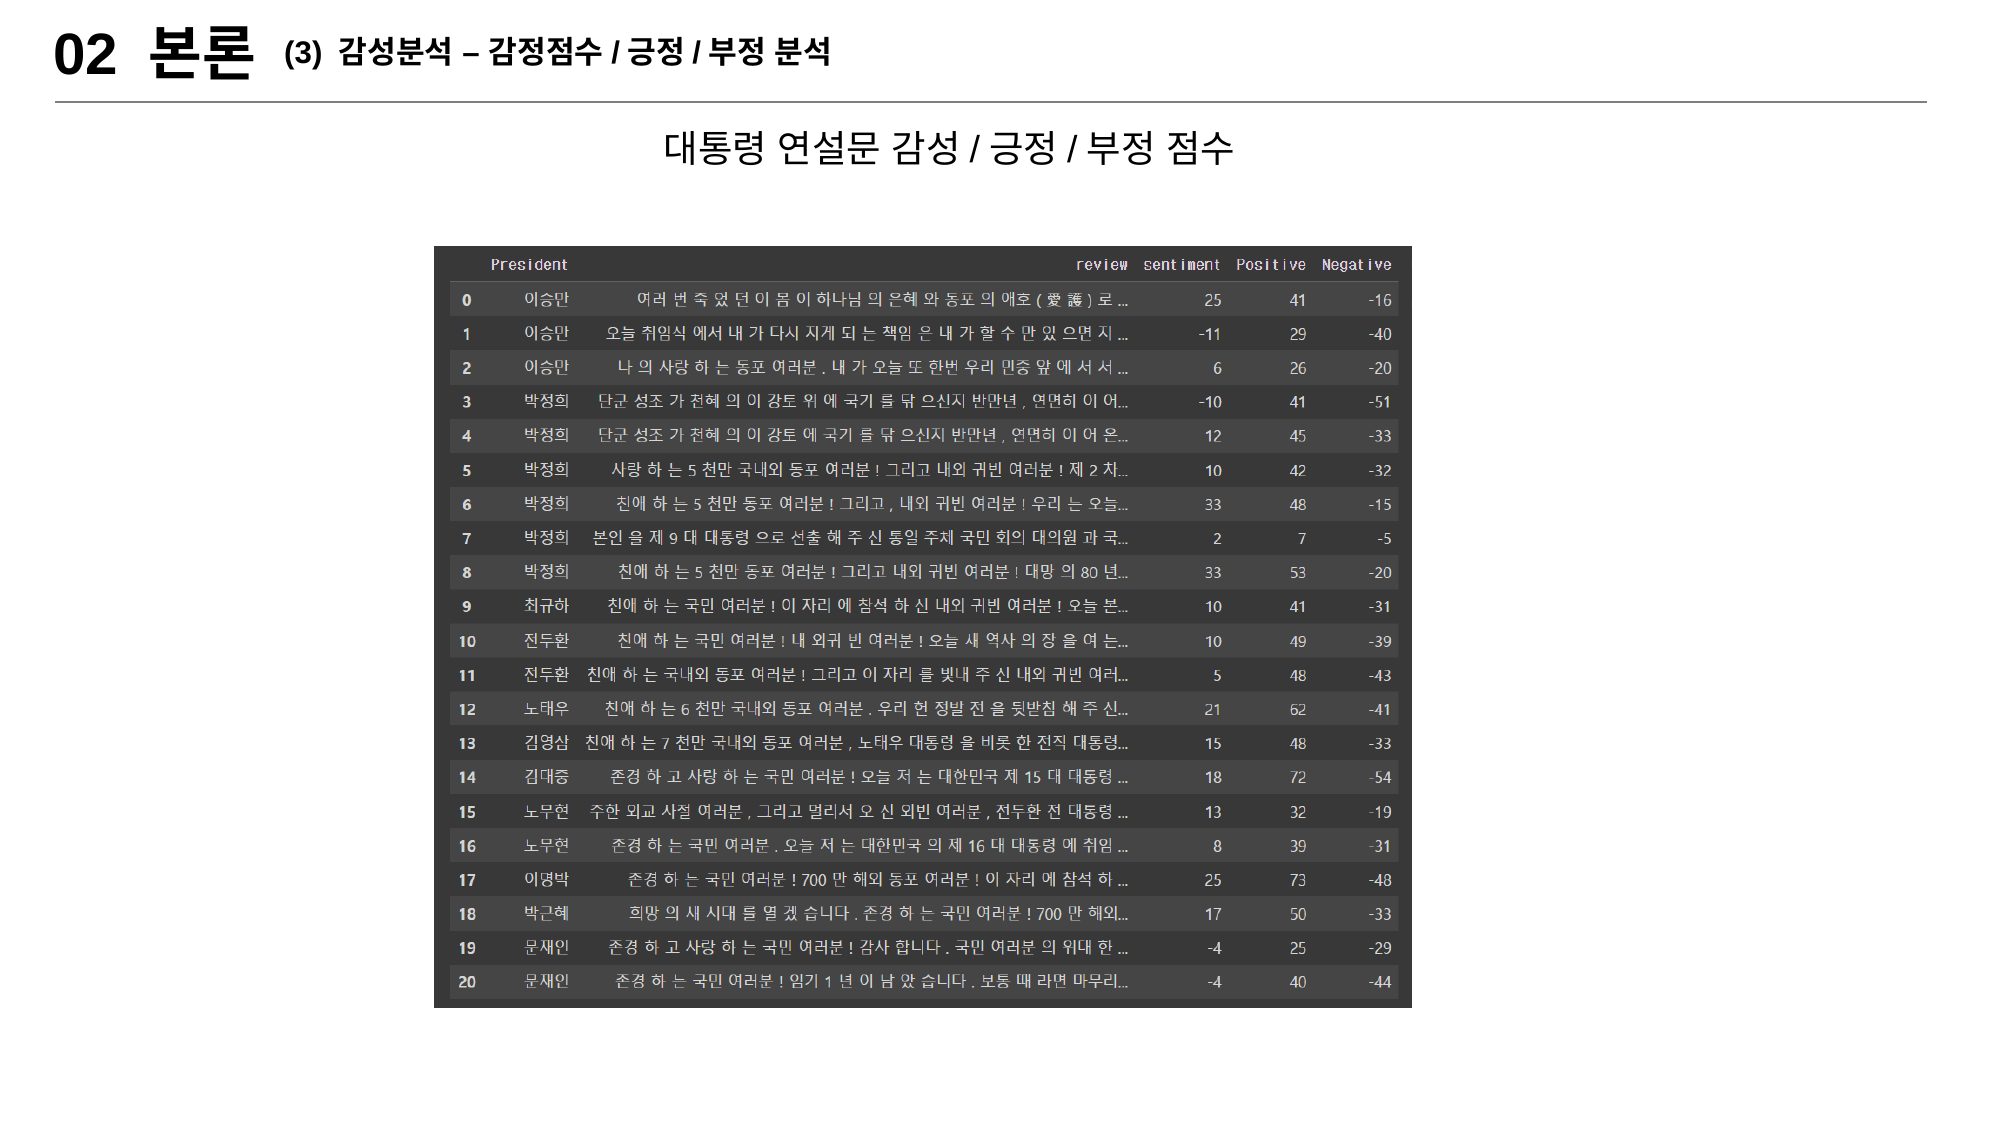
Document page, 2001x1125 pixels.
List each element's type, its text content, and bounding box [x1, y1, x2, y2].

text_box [38, 8, 1928, 102]
text_box 대통령 연설문 감성/긍정/부정 점수 [1, 117, 1898, 178]
picture [433, 246, 1412, 1008]
